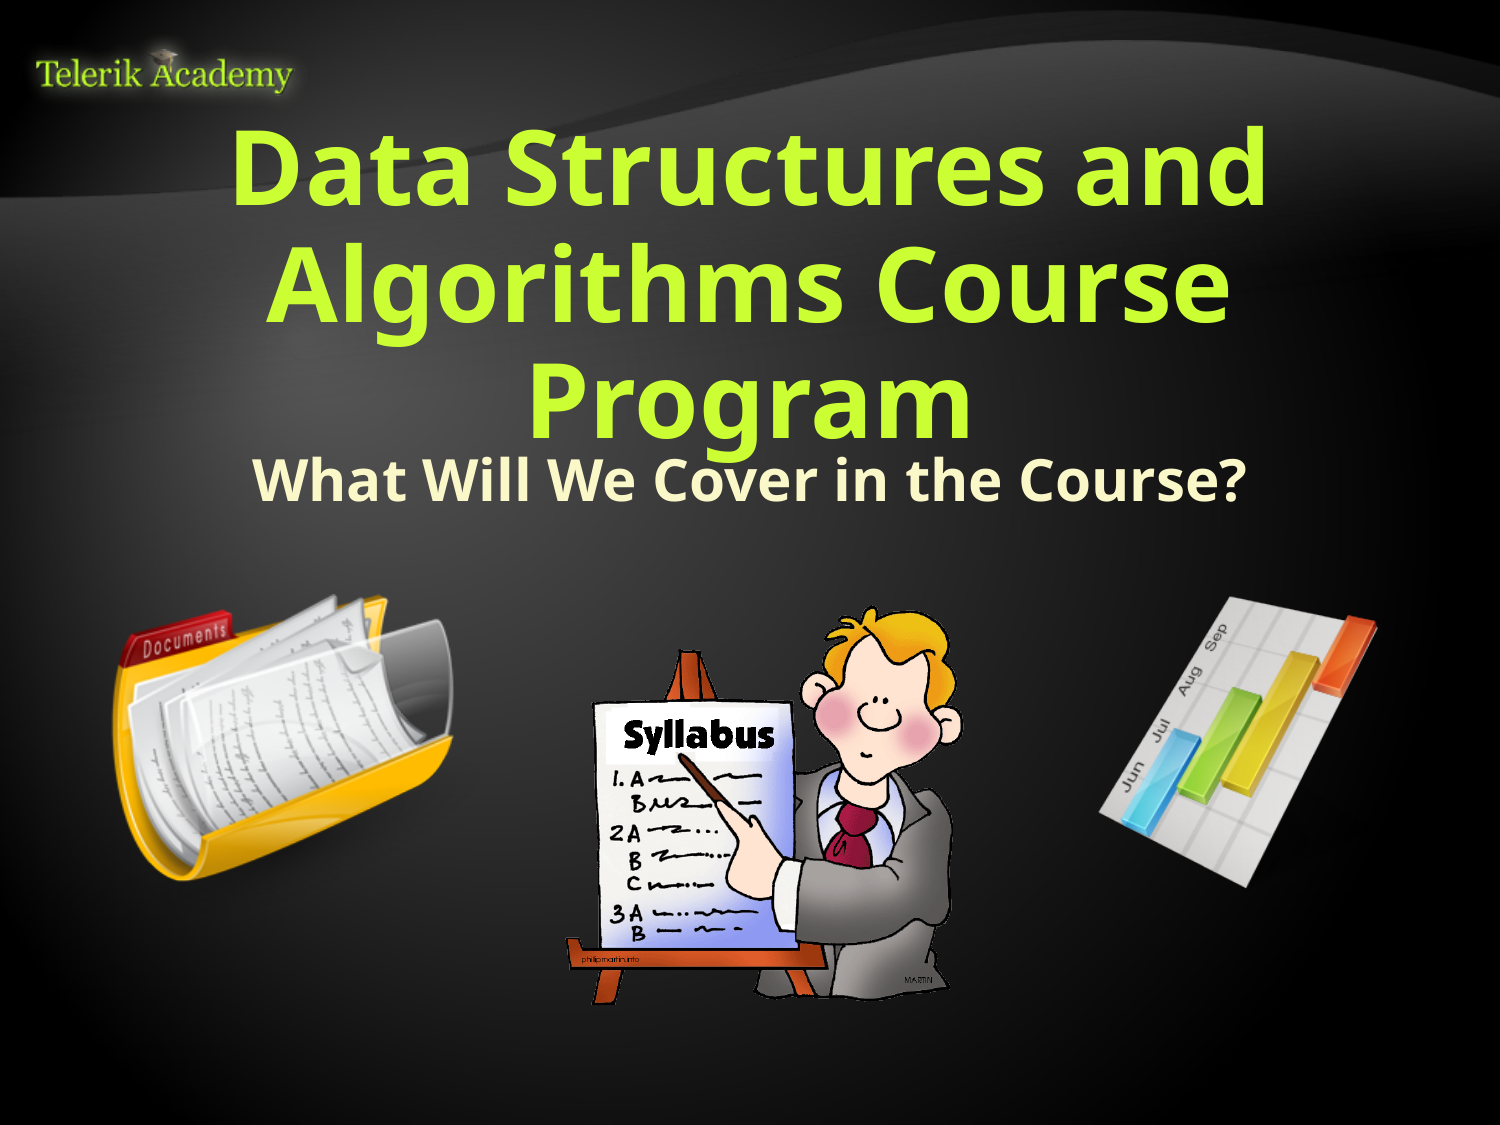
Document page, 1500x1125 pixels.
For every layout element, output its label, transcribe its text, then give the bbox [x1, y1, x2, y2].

subtitle What Will We Cover in the Course? [249, 431, 1250, 525]
title Data Structures and Algorithms Course Program [91, 165, 1409, 404]
picture [0, 0, 1500, 1125]
